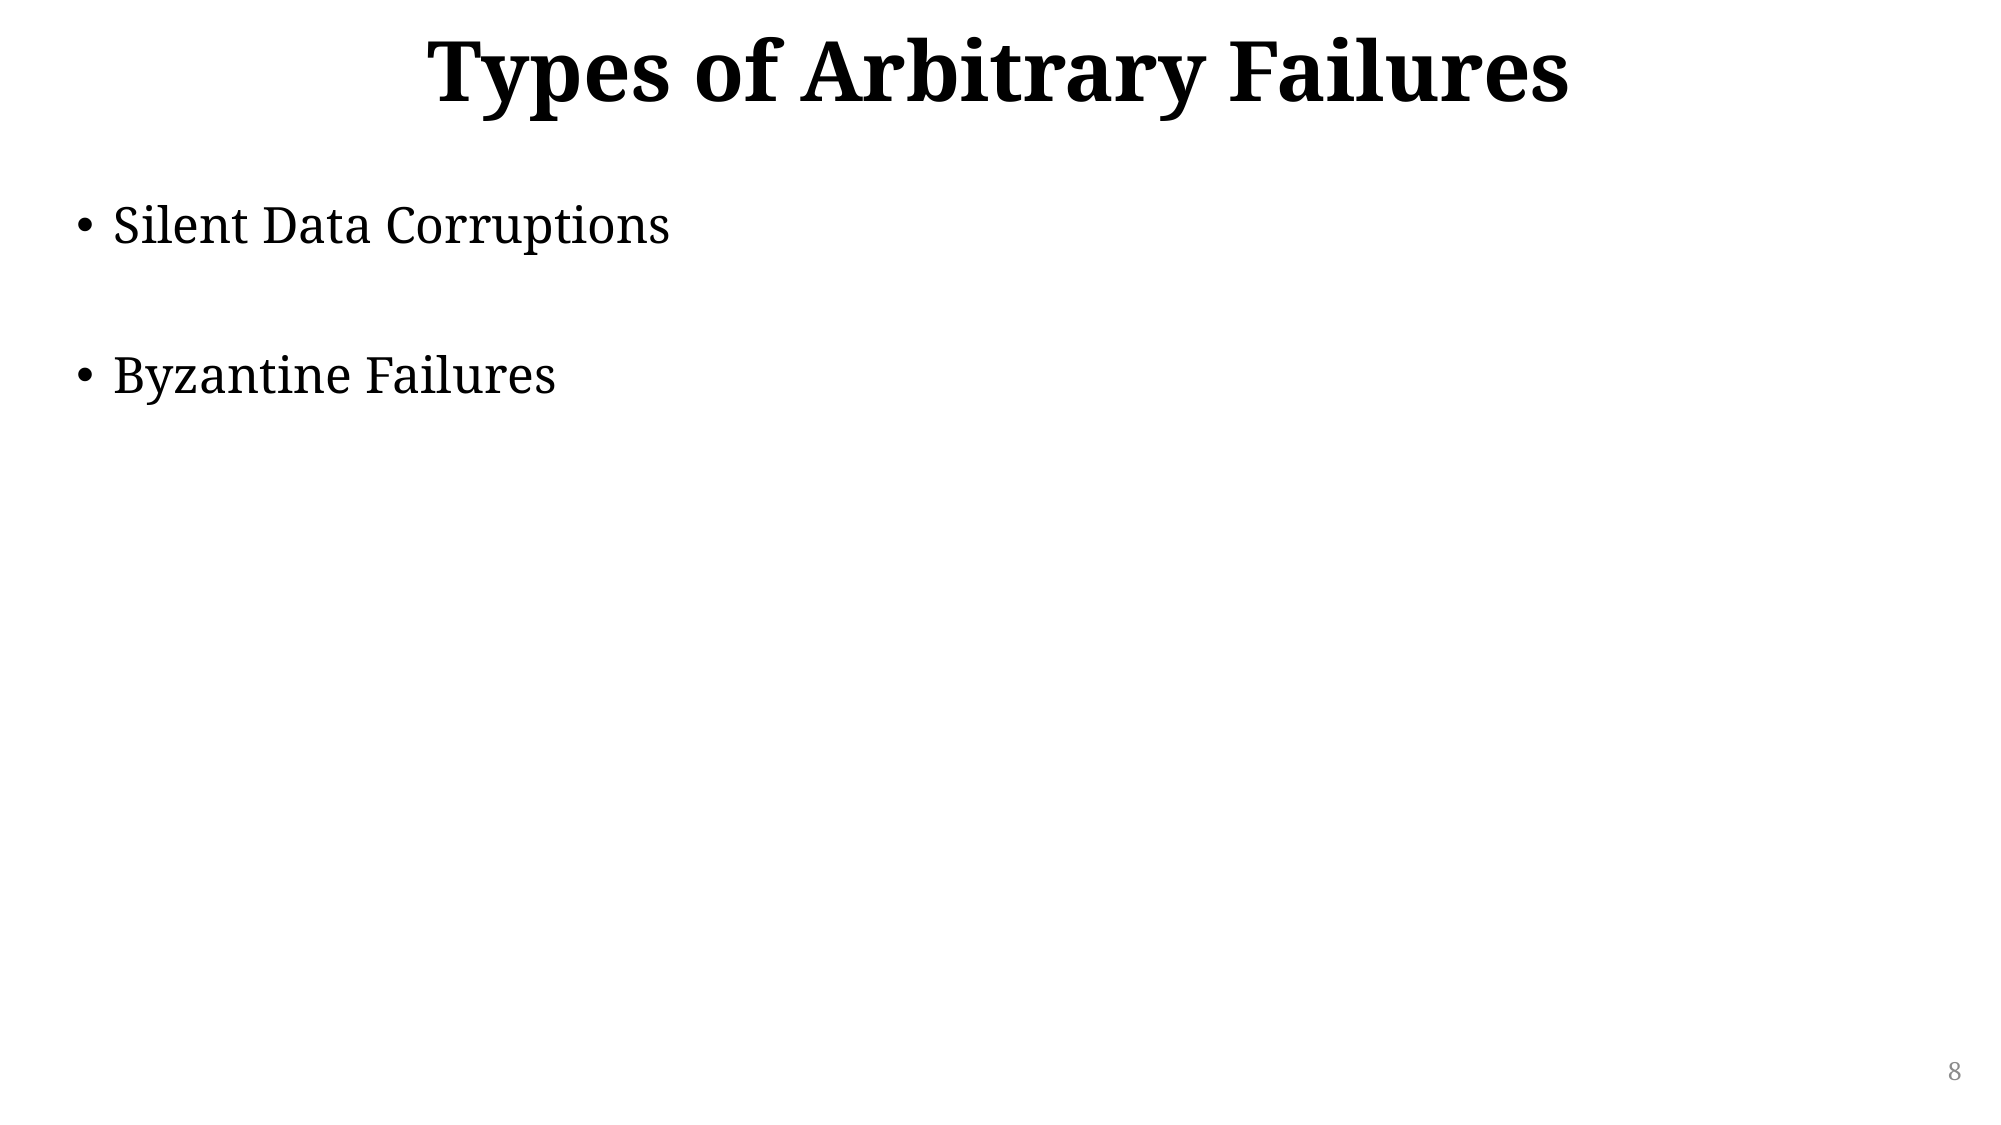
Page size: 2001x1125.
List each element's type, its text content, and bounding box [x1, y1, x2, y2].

list Silent Data Corruptions Byzantine Failures [61, 193, 2000, 1103]
title Types of Arbitrary Failures [137, 0, 1863, 149]
